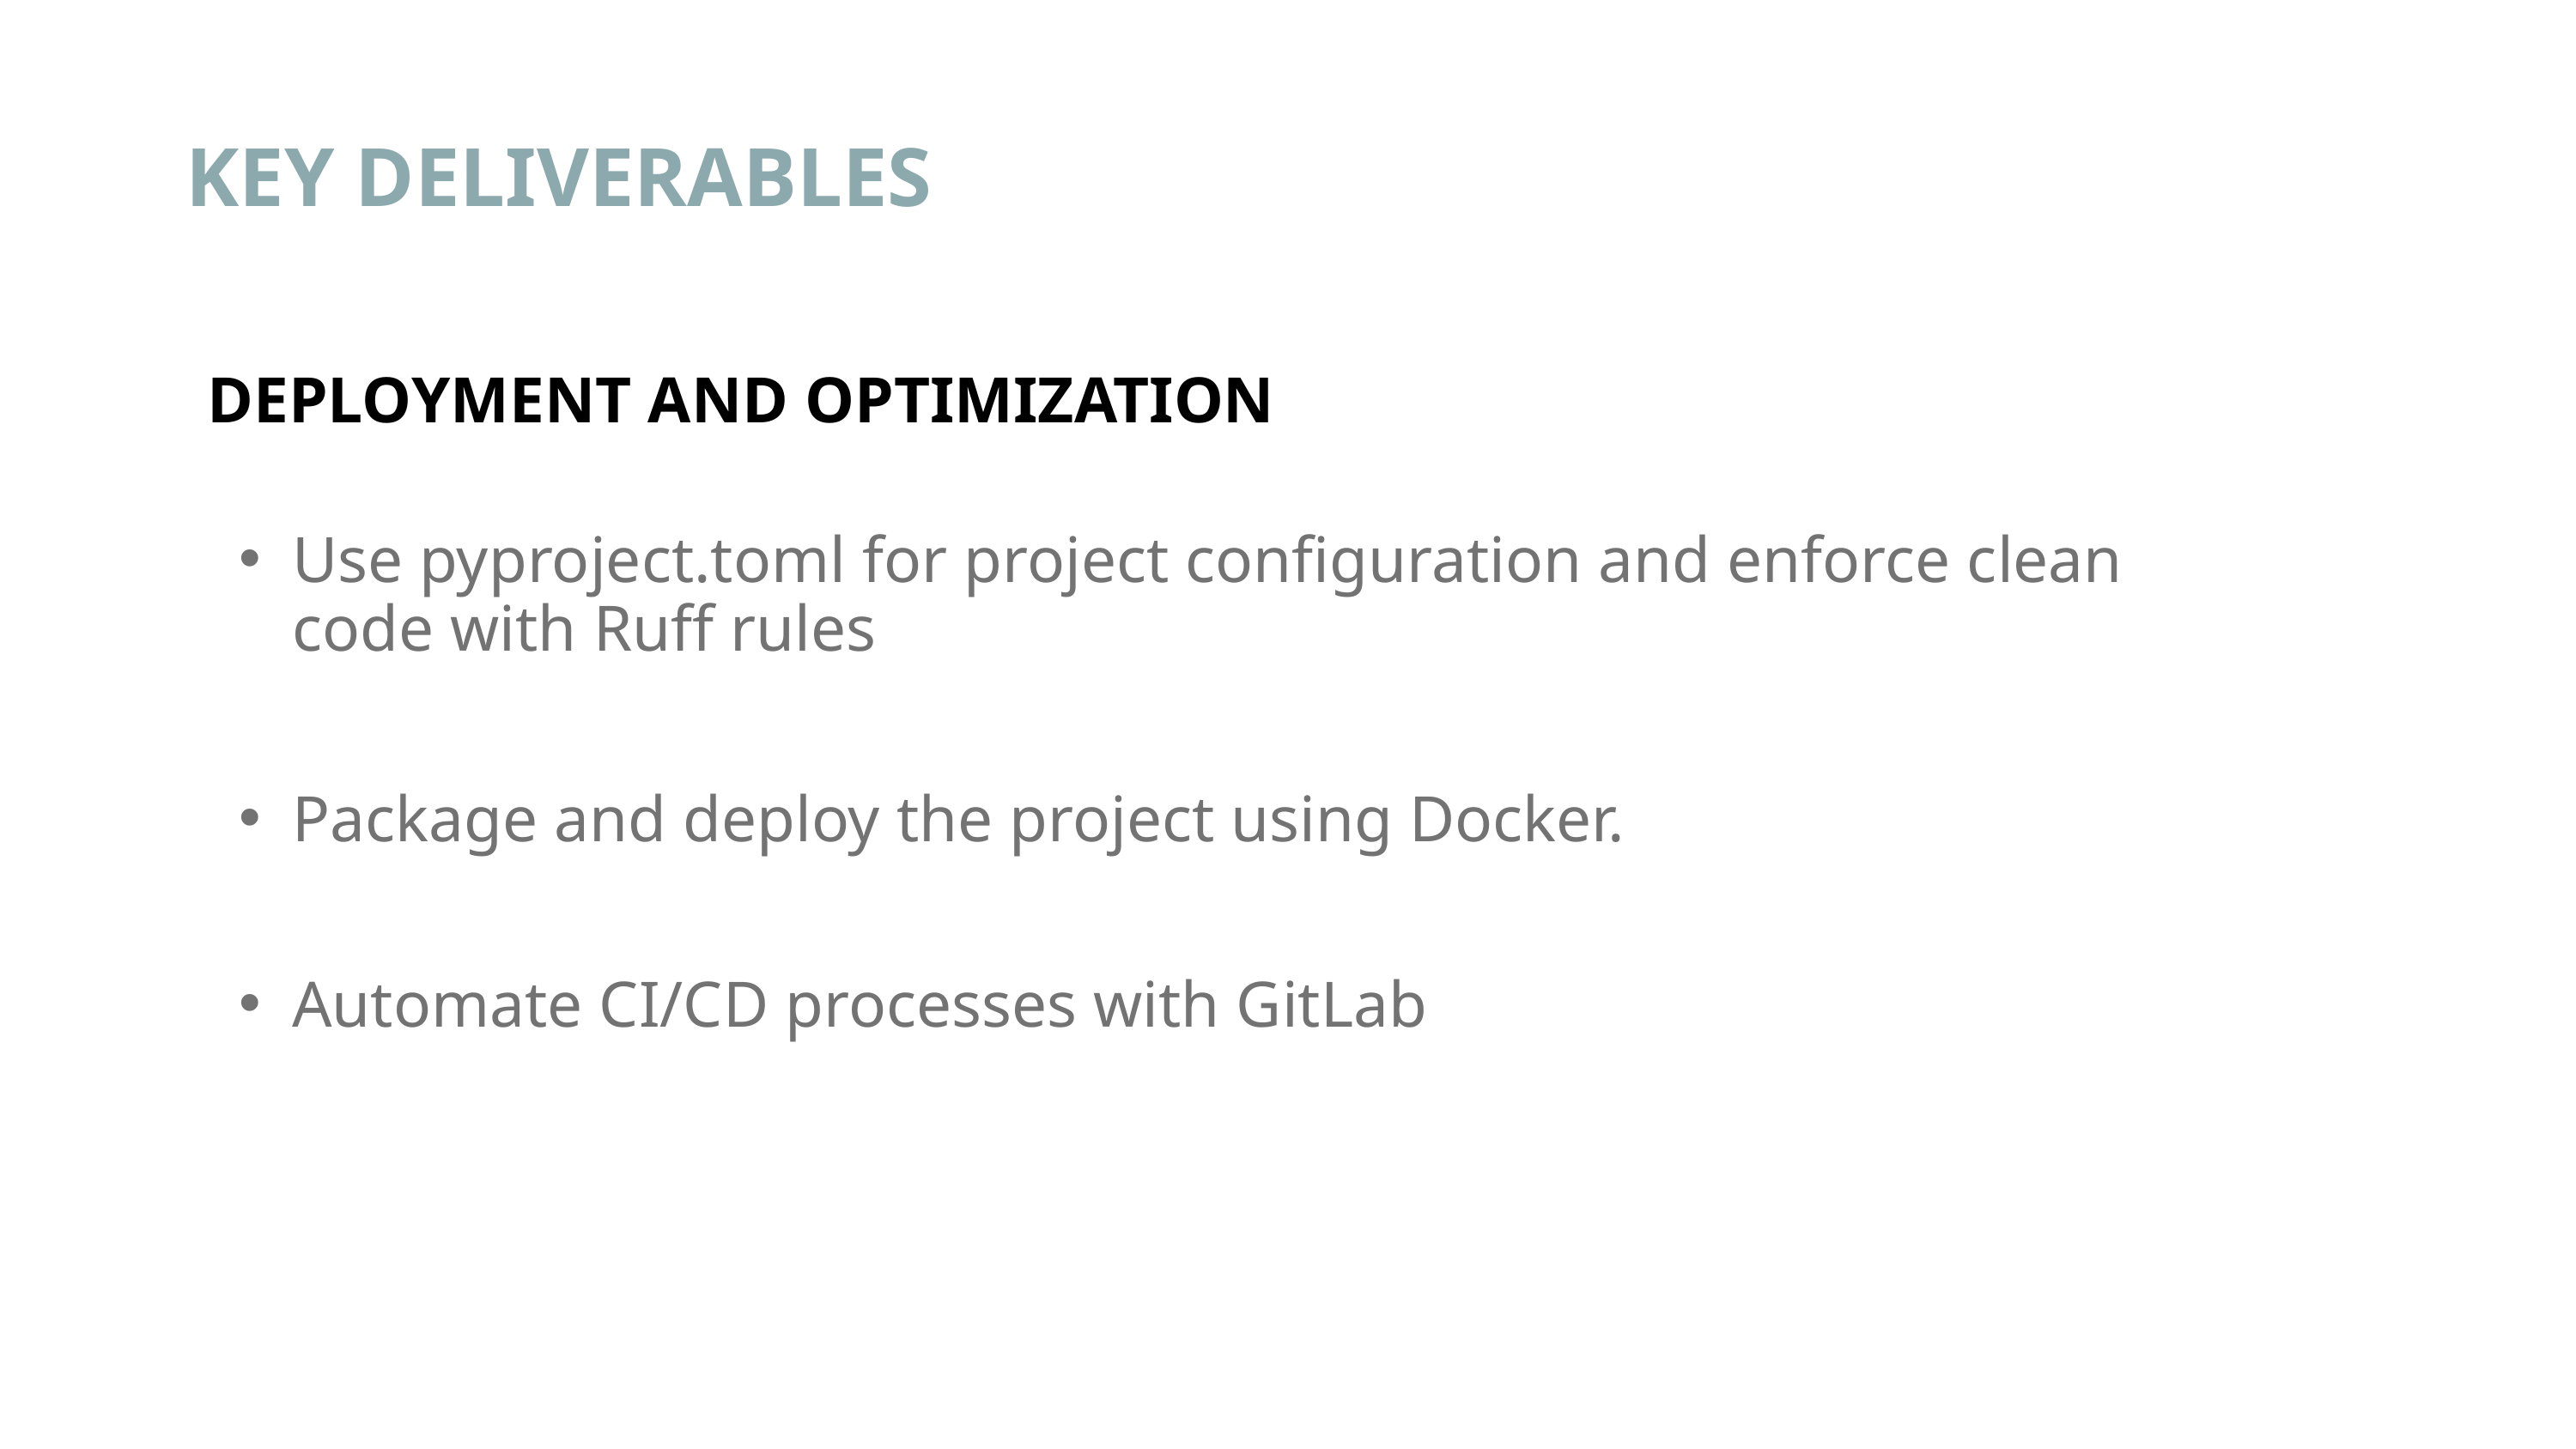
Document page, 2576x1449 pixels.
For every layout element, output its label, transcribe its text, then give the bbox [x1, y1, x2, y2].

text_box Automate CI/CD processes with GitLab [185, 952, 1508, 1040]
text_box Package and deploy the project using Docker. [185, 766, 1711, 854]
text_box KEY DELIVERABLES [185, 134, 999, 223]
text_box DEPLOYMENT AND OPTIMIZATION [207, 366, 1593, 505]
text_box Use pyproject.toml for project configuration and enforce clean code with Ruff rules [185, 526, 2218, 664]
